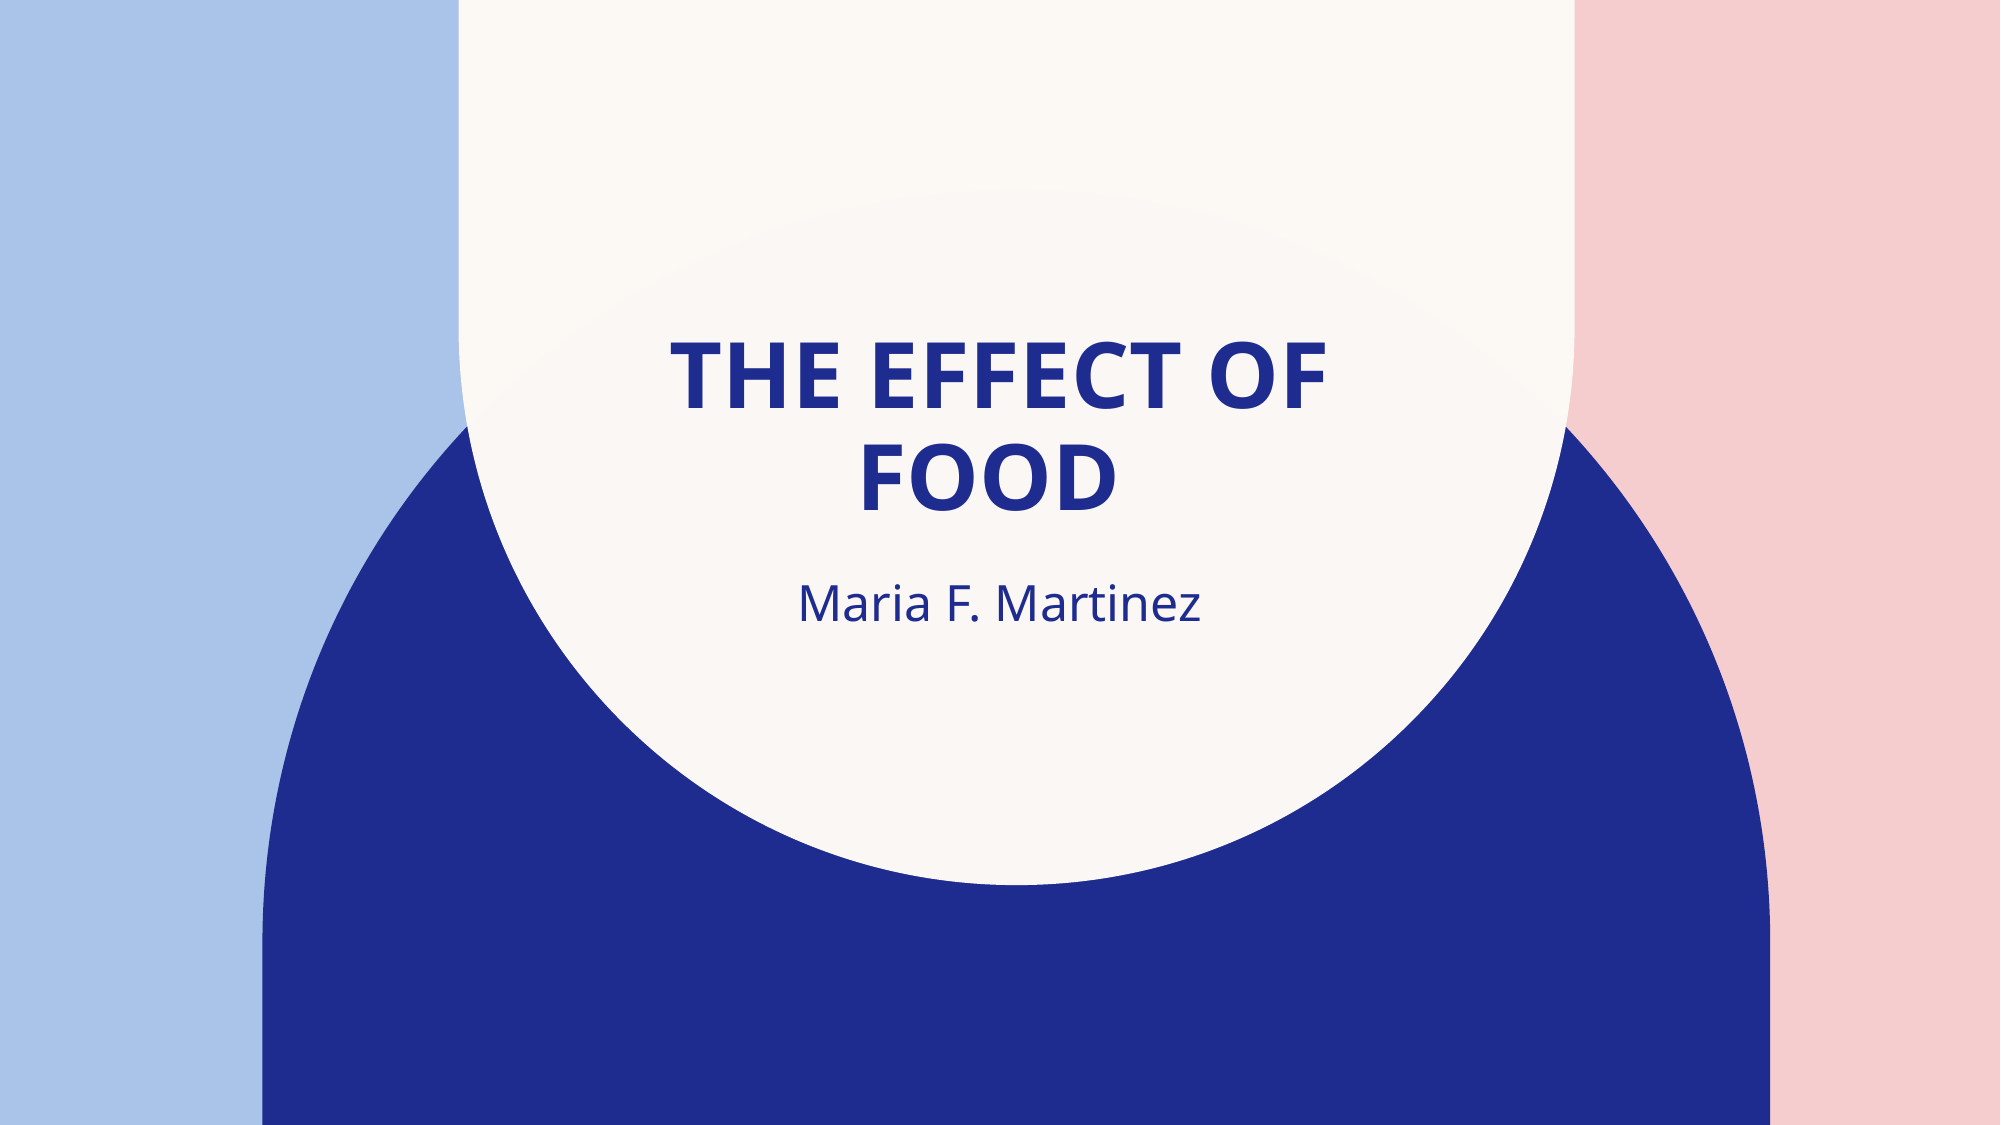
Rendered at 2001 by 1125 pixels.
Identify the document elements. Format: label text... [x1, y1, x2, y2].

title The effect of food [558, 325, 1442, 527]
subtitle Maria F. Martinez [713, 571, 1287, 716]
